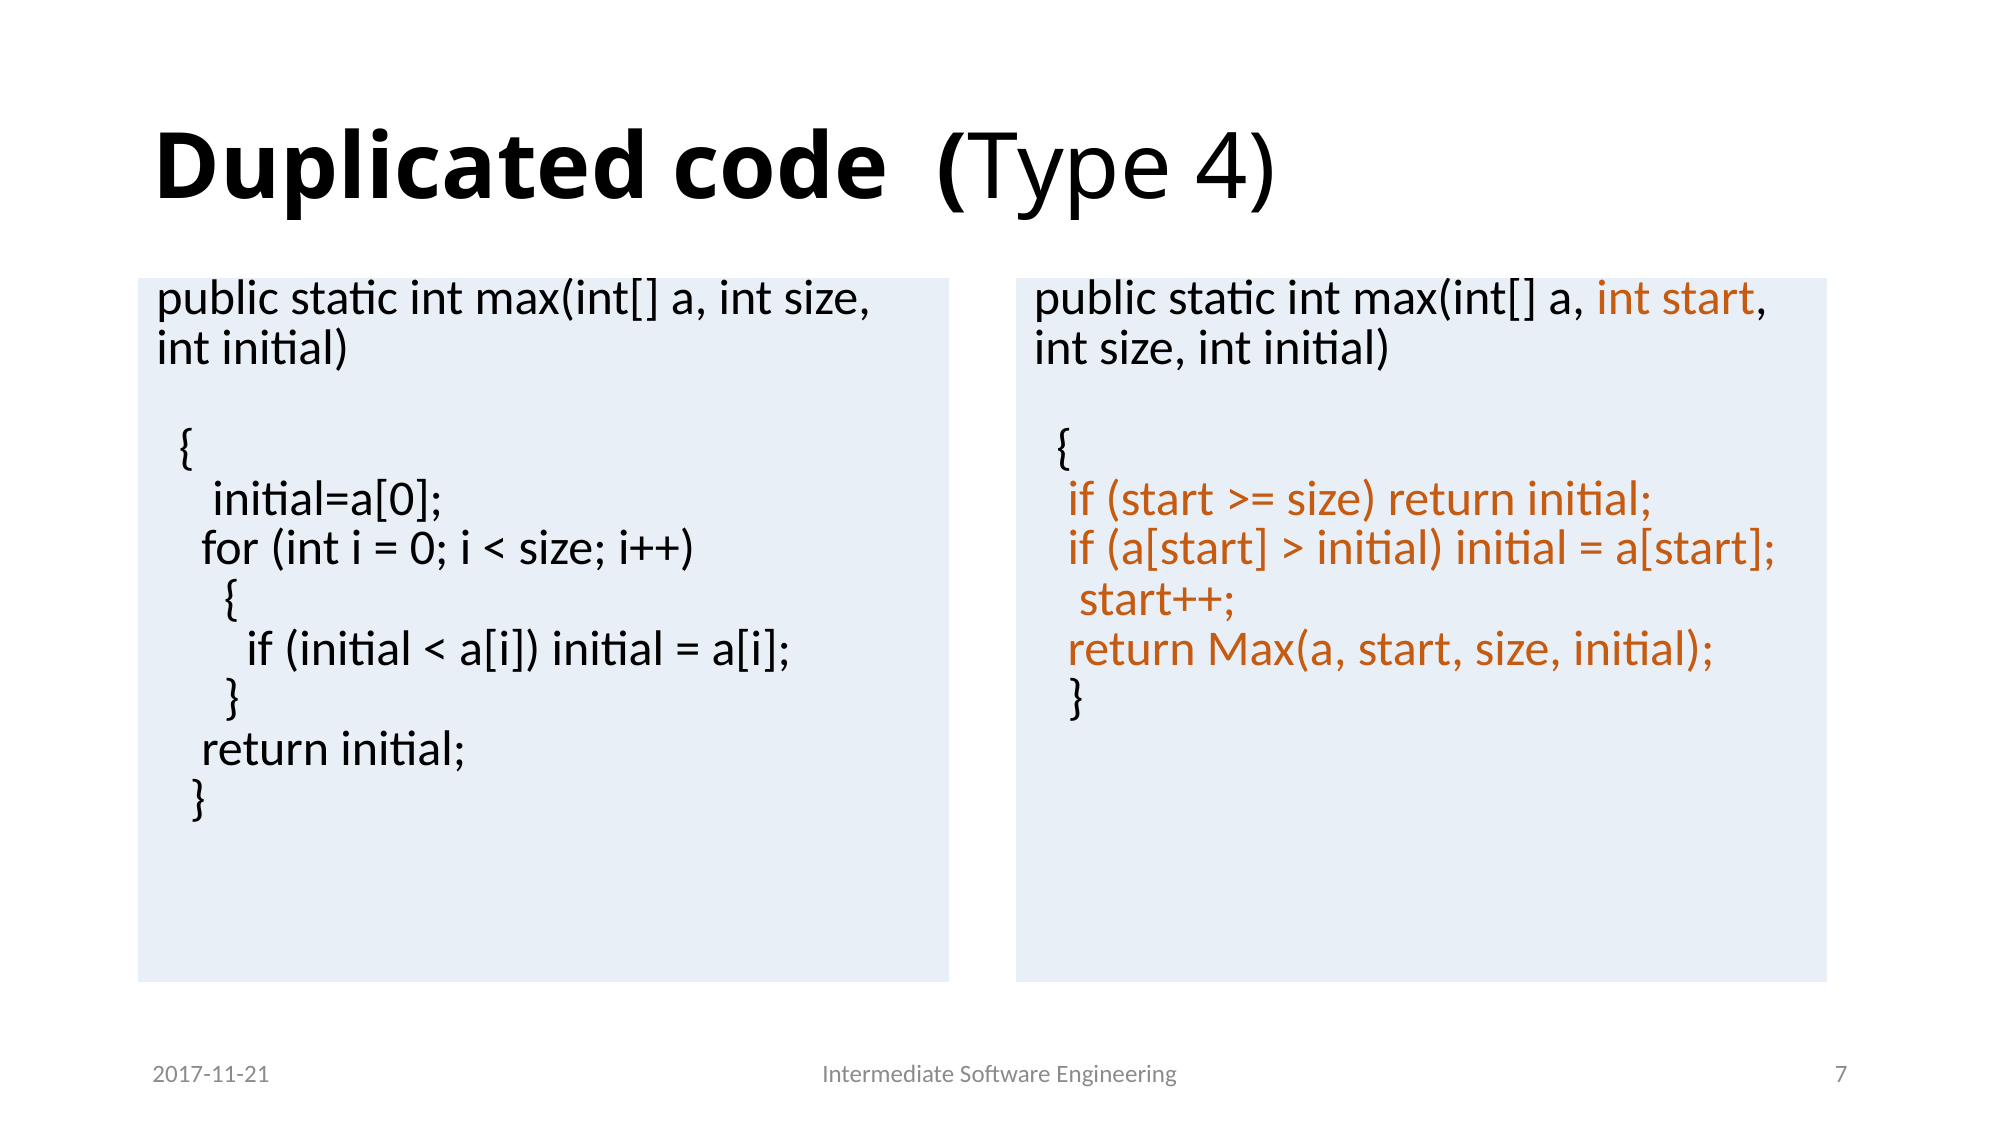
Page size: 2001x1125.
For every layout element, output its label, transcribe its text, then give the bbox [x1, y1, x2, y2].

table_header public static int max(int[] a, int size, int initial) { initial=a[0]; for (int i = 0; i < size; i++) { if (initial < a[i]) initial = a[i]; } return initial; } [138, 278, 949, 982]
table_header public static int max(int[] a, int start, int size, int initial) { if (start >= size) return initial; if (a[start] > initial) initial = a[start]; start++; return Max(a, start, size, initial); } [1016, 278, 1827, 982]
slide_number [137, 1042, 588, 1103]
footer Intermediate Software Engineering [662, 1042, 1338, 1103]
slide_number 7 [1412, 1042, 1863, 1103]
title Duplicated code (Type 4) [137, 59, 1863, 278]
